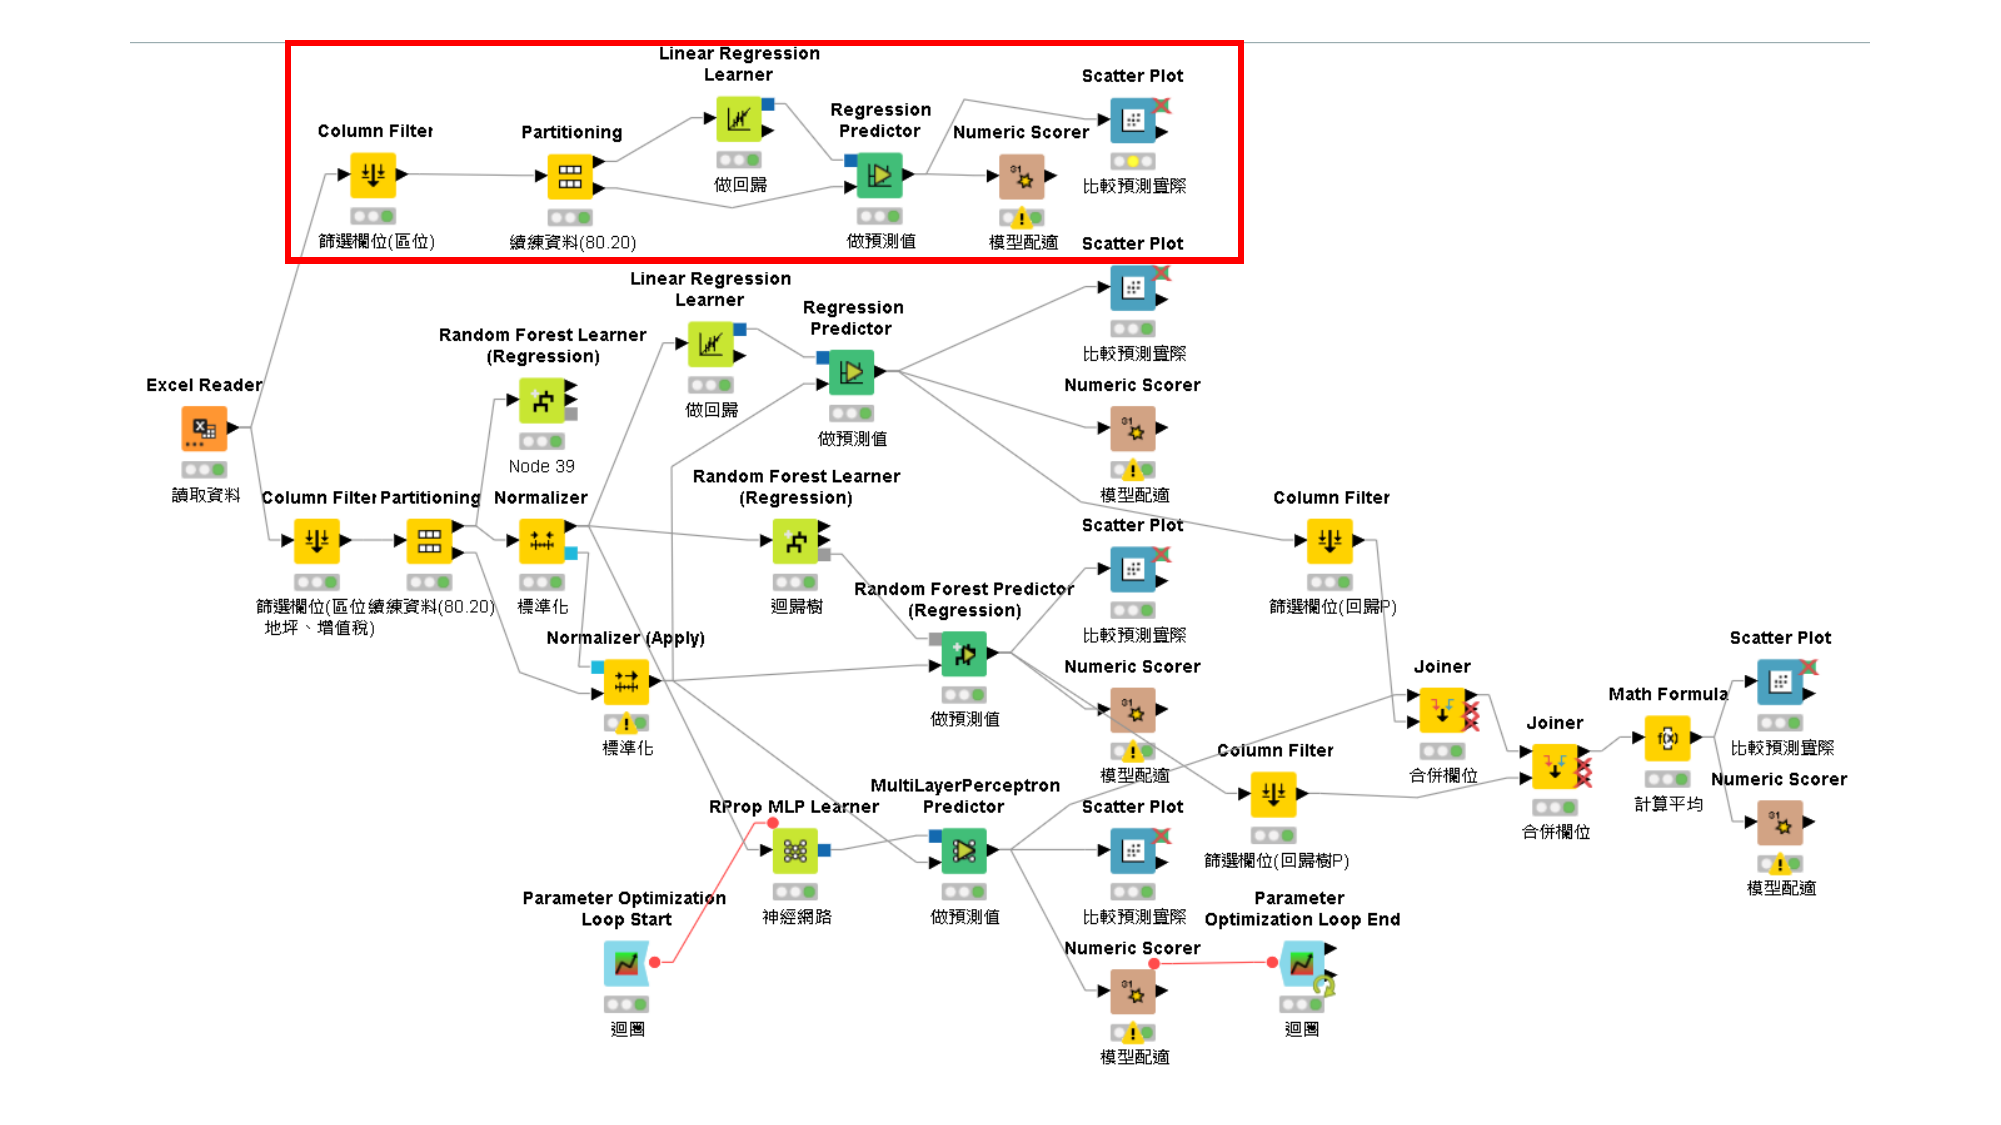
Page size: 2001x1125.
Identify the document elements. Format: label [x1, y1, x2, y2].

picture [130, 42, 1870, 1082]
